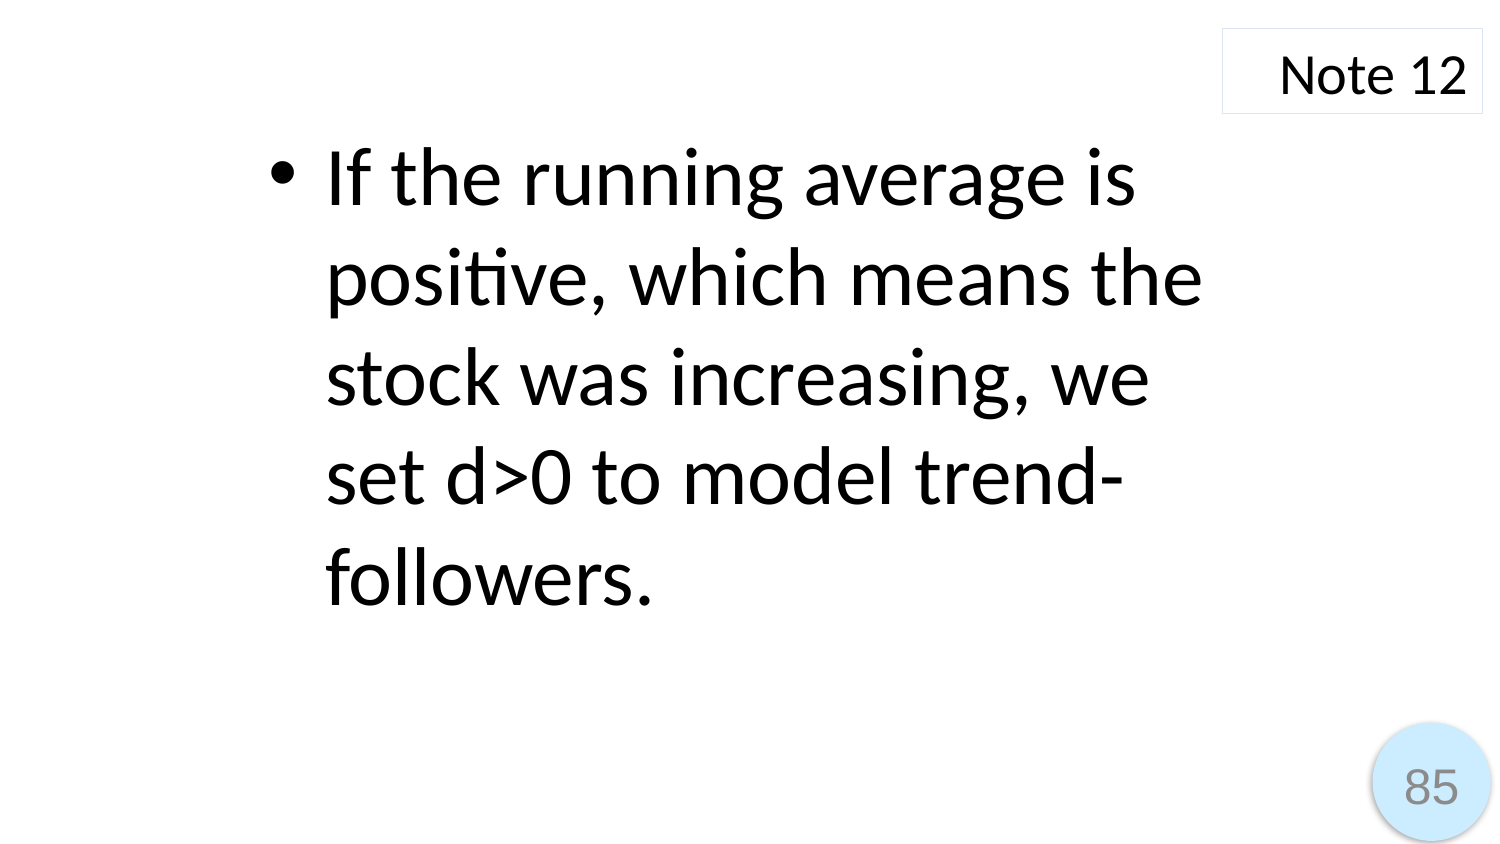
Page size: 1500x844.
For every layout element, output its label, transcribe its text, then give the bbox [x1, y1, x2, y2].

list If the running average is positive, which means the stock was increasing, we set d>0 to model trend-followers. [253, 114, 1258, 786]
text_box Note 12 [1222, 28, 1483, 114]
slide_number 85 [1372, 762, 1491, 807]
